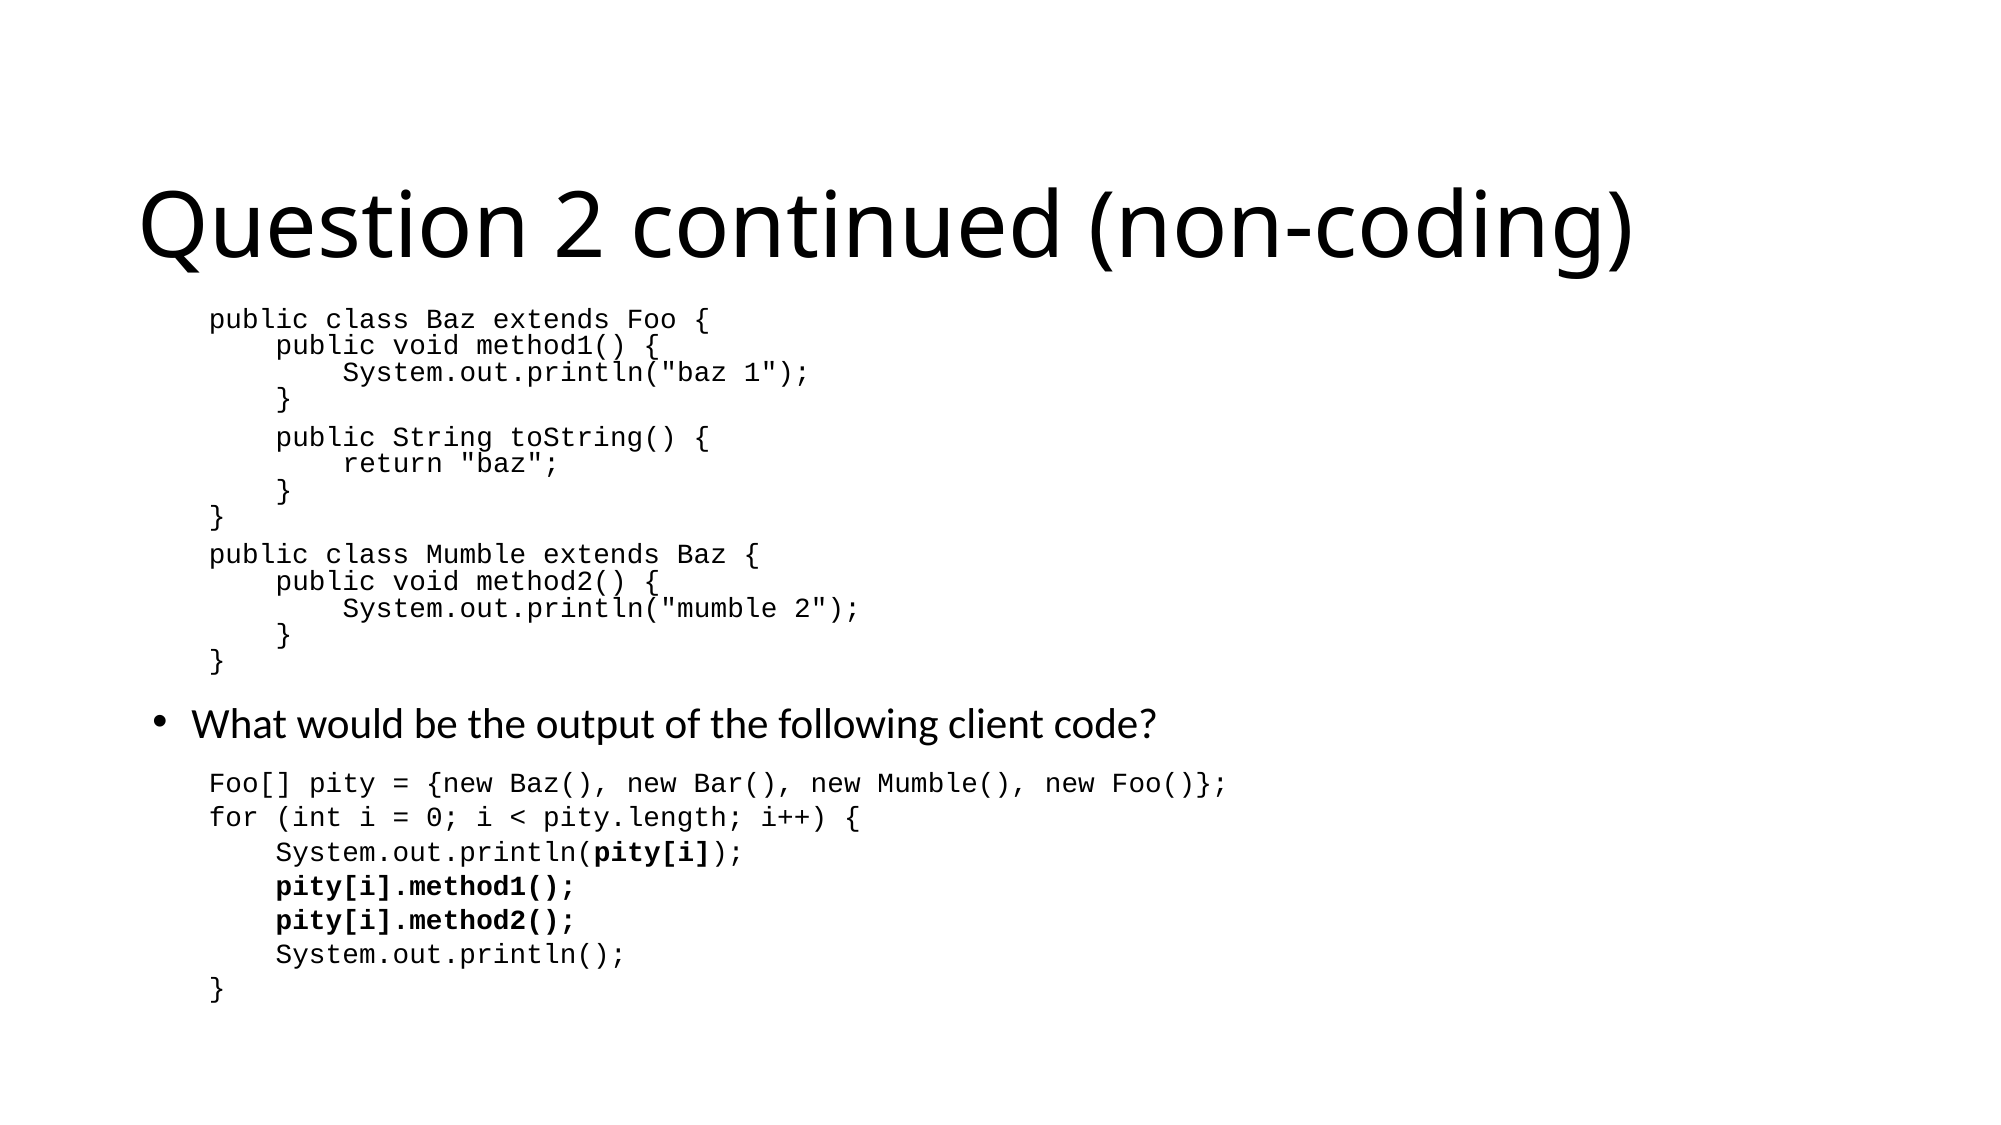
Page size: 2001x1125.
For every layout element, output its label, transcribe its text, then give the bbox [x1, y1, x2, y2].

list public class Baz extends Foo { public void method1() { System.out.println("baz 1"); } public String toString() { return "baz"; } } public class Mumble extends Baz { public void method2() { System.out.println("mumble 2"); } } What would be the output of the following client code? Foo[] pity = {new Baz(), new Bar(), new Mumble(), new Foo()}; for (int i = 0; i < pity.length; i++) { System.out.println(pity[i]); pity[i].method1(); pity[i].method2(); System.out.println(); } [137, 299, 1863, 1014]
title Question 2 continued (non-coding) [137, 59, 1863, 278]
